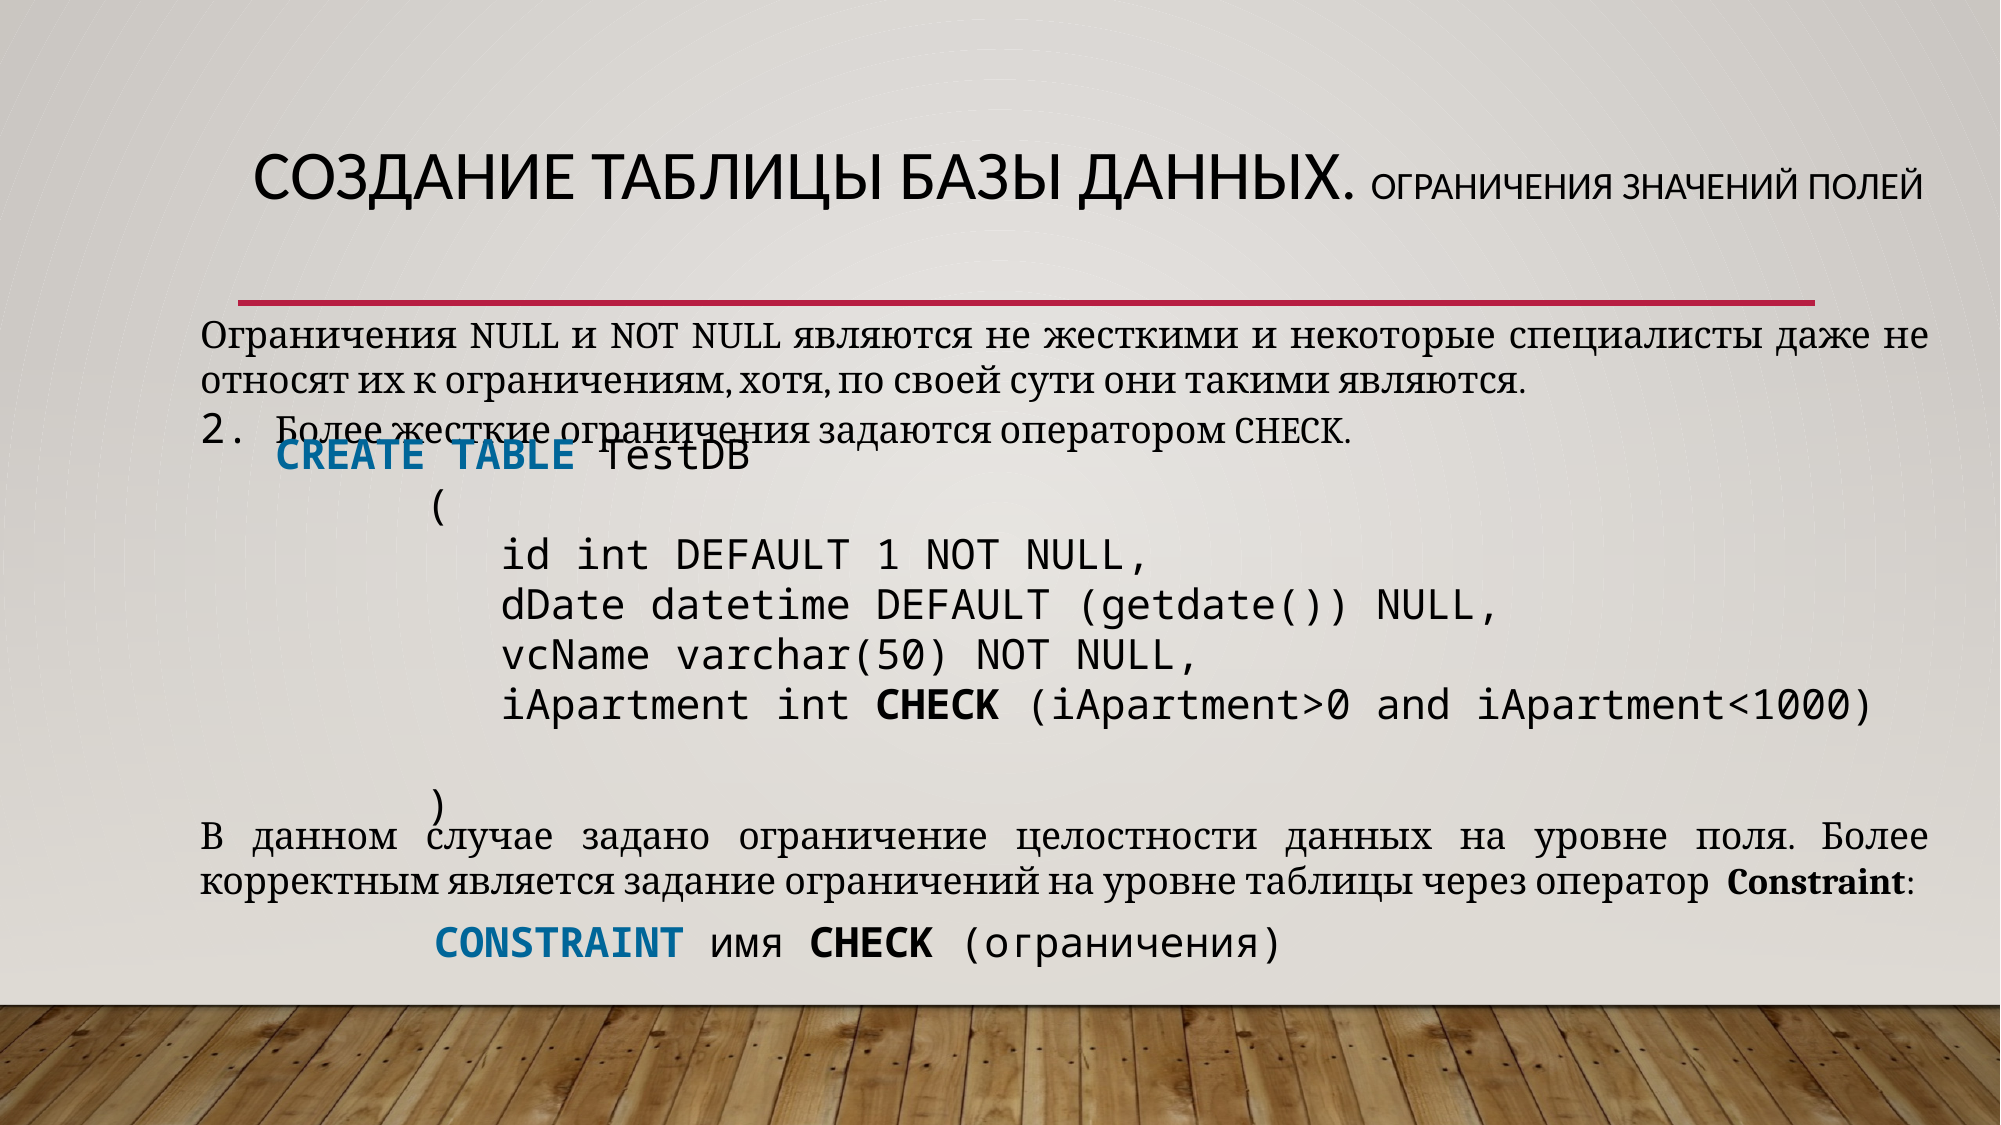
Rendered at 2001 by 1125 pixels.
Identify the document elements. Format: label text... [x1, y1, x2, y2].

picture [0, 1005, 2000, 1125]
title Создание таблицы базы данных. Ограничения значений полей [238, 131, 1946, 304]
text_box Ограничения NULL и NOT NULL являются не жесткими и некоторые специалисты даже не относят их к ограничениям, хотя, по своей сути они такими являются. 2. Более жесткие ограничения задаются оператором CHECK. [185, 304, 1946, 459]
text_box CREATE TABLE TestDB ( id int DEFAULT 1 NOT NULL, dDate datetime DEFAULT (getdate()) NULL, vcName varchar(50) NOT NULL, iApartment int CHECK (iApartment>0 and iApartment<1000) ) [275, 427, 1946, 804]
text_box CONSTRAINT имя CHECK (ограничения) [419, 908, 1325, 974]
text_box В данном случае задано ограничение целостности данных на уровне поля. Более корректным является задание ограничений на уровне таблицы через оператор Constraint: [185, 804, 1946, 910]
